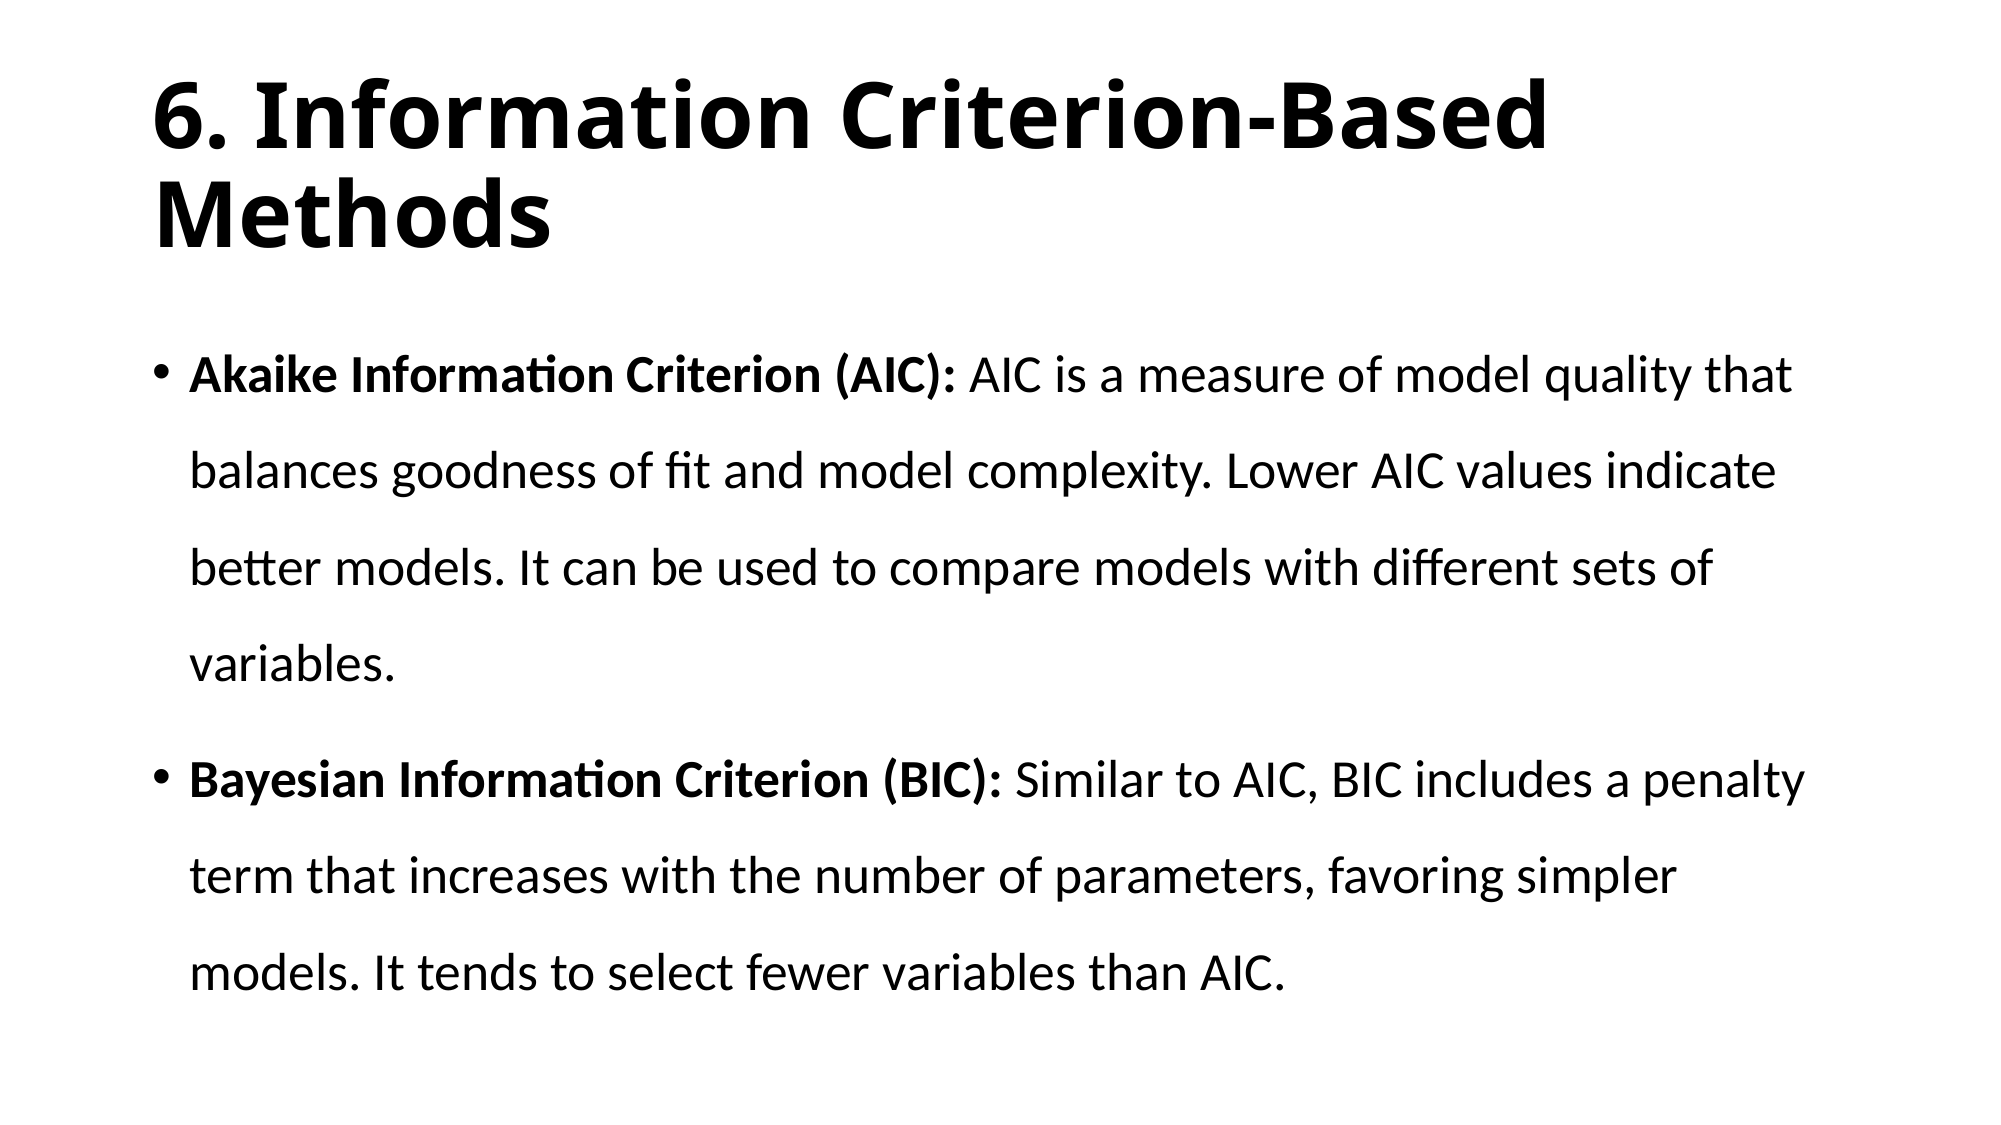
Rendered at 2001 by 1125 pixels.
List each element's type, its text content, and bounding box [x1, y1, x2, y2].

title 6. Information Criterion-Based Methods [137, 59, 1863, 278]
list Akaike Information Criterion (AIC): AIC is a measure of model quality that balances goodness of fit and model complexity. Lower AIC values indicate better models. It can be used to compare models with different sets of variables. Bayesian Information Criterion (BIC): Similar to AIC, BIC includes a penalty term that increases with the number of parameters, favoring simpler models. It tends to select fewer variables than AIC. [137, 299, 1863, 1014]
